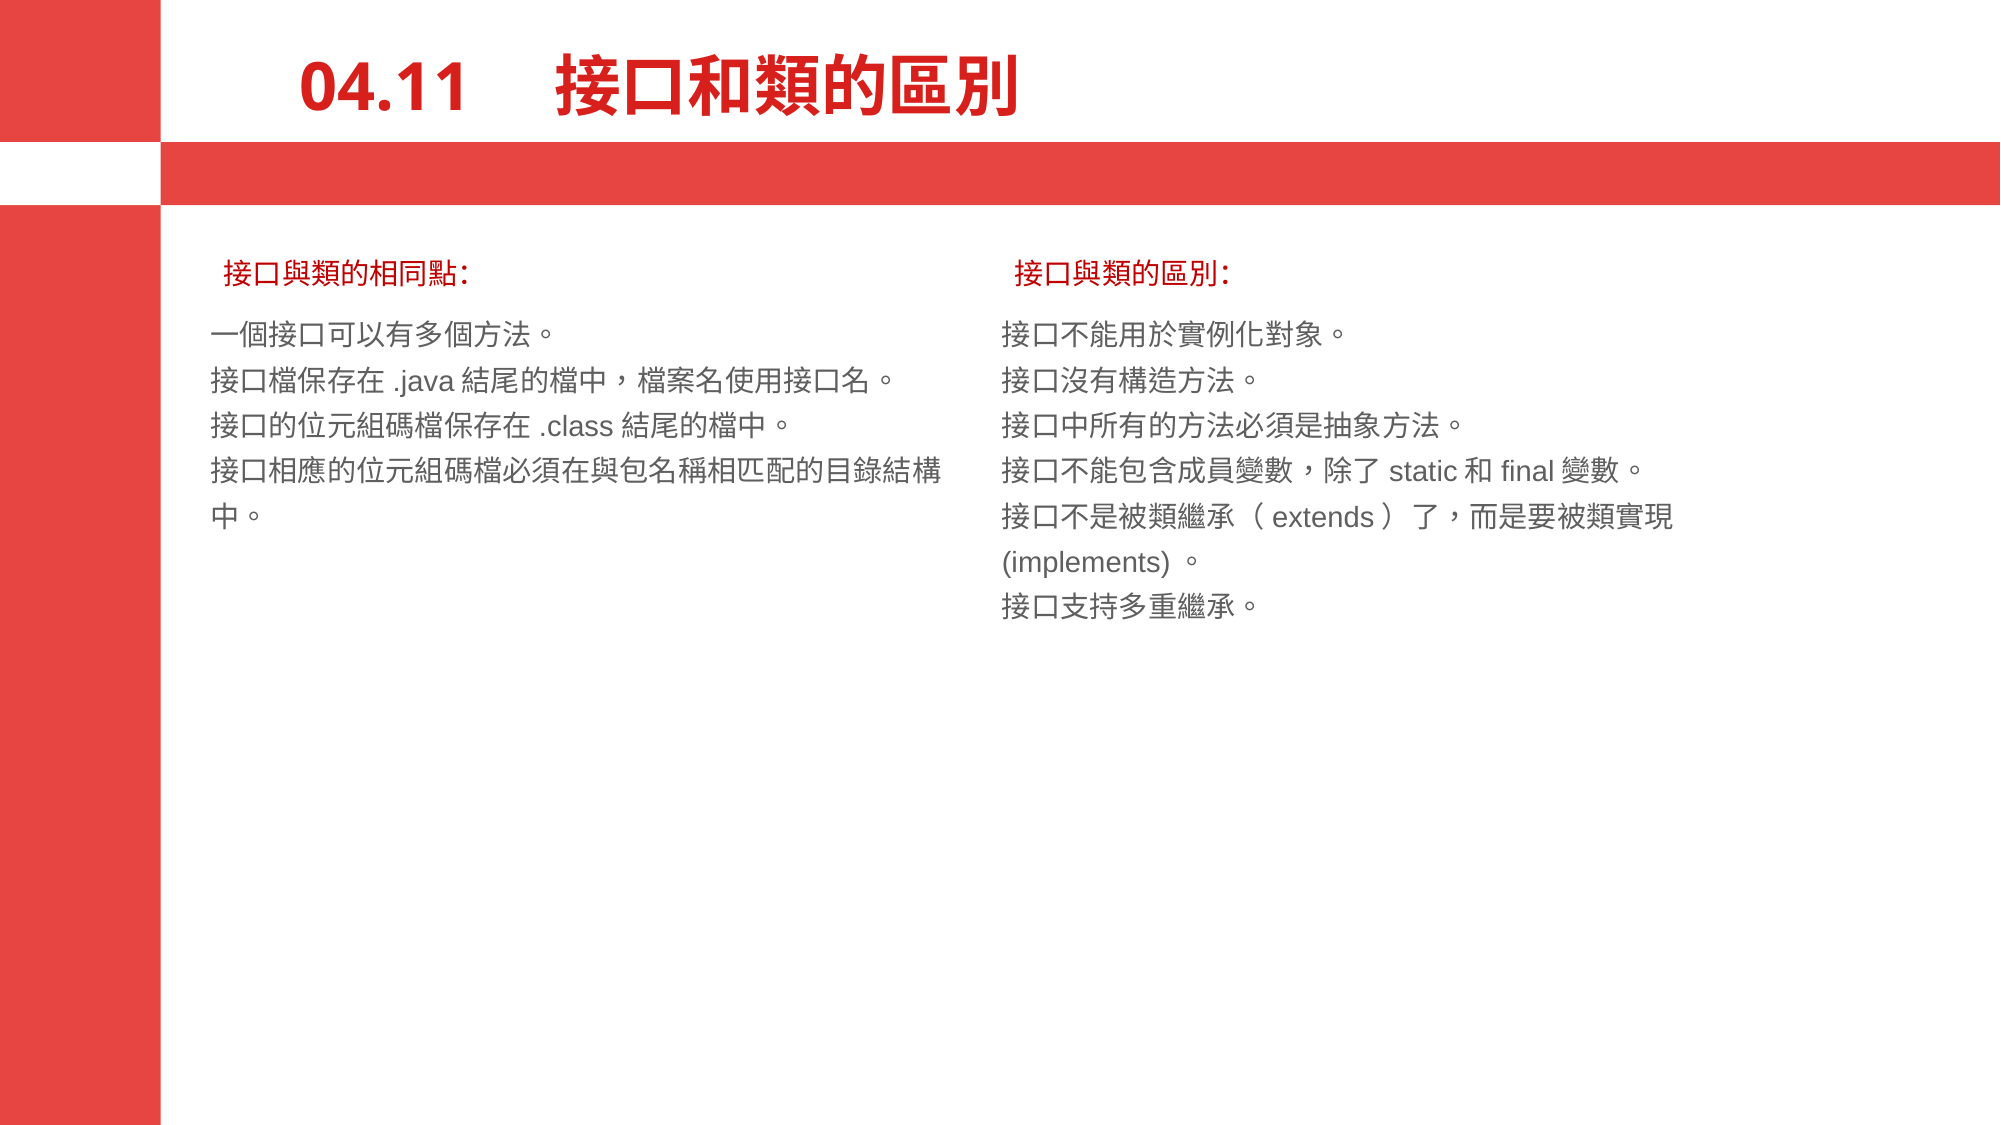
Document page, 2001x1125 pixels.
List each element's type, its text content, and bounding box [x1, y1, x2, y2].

title 04.11 接口和類的區別 [201, 16, 1929, 133]
text_box 接口不能用於實例化對象。 接口沒有構造方法。 接口中所有的方法必須是抽象方法。 接口不能包含成員變數，除了static和final變數。 接口不是被類繼承（extends）了，而是要被類實現(implements)。 接口支持多重繼承。 [987, 298, 1887, 632]
text_box 一個接口可以有多個方法。 接口檔保存在.java結尾的檔中，檔案名使用接口名。 接口的位元組碼檔保存在.class結尾的檔中。 接口相應的位元組碼檔必須在與包名稱相匹配的目錄結構中。 [195, 298, 978, 541]
text_box 接口與類的相同點： [208, 237, 502, 298]
text_box 接口與類的區別： [999, 237, 1264, 298]
